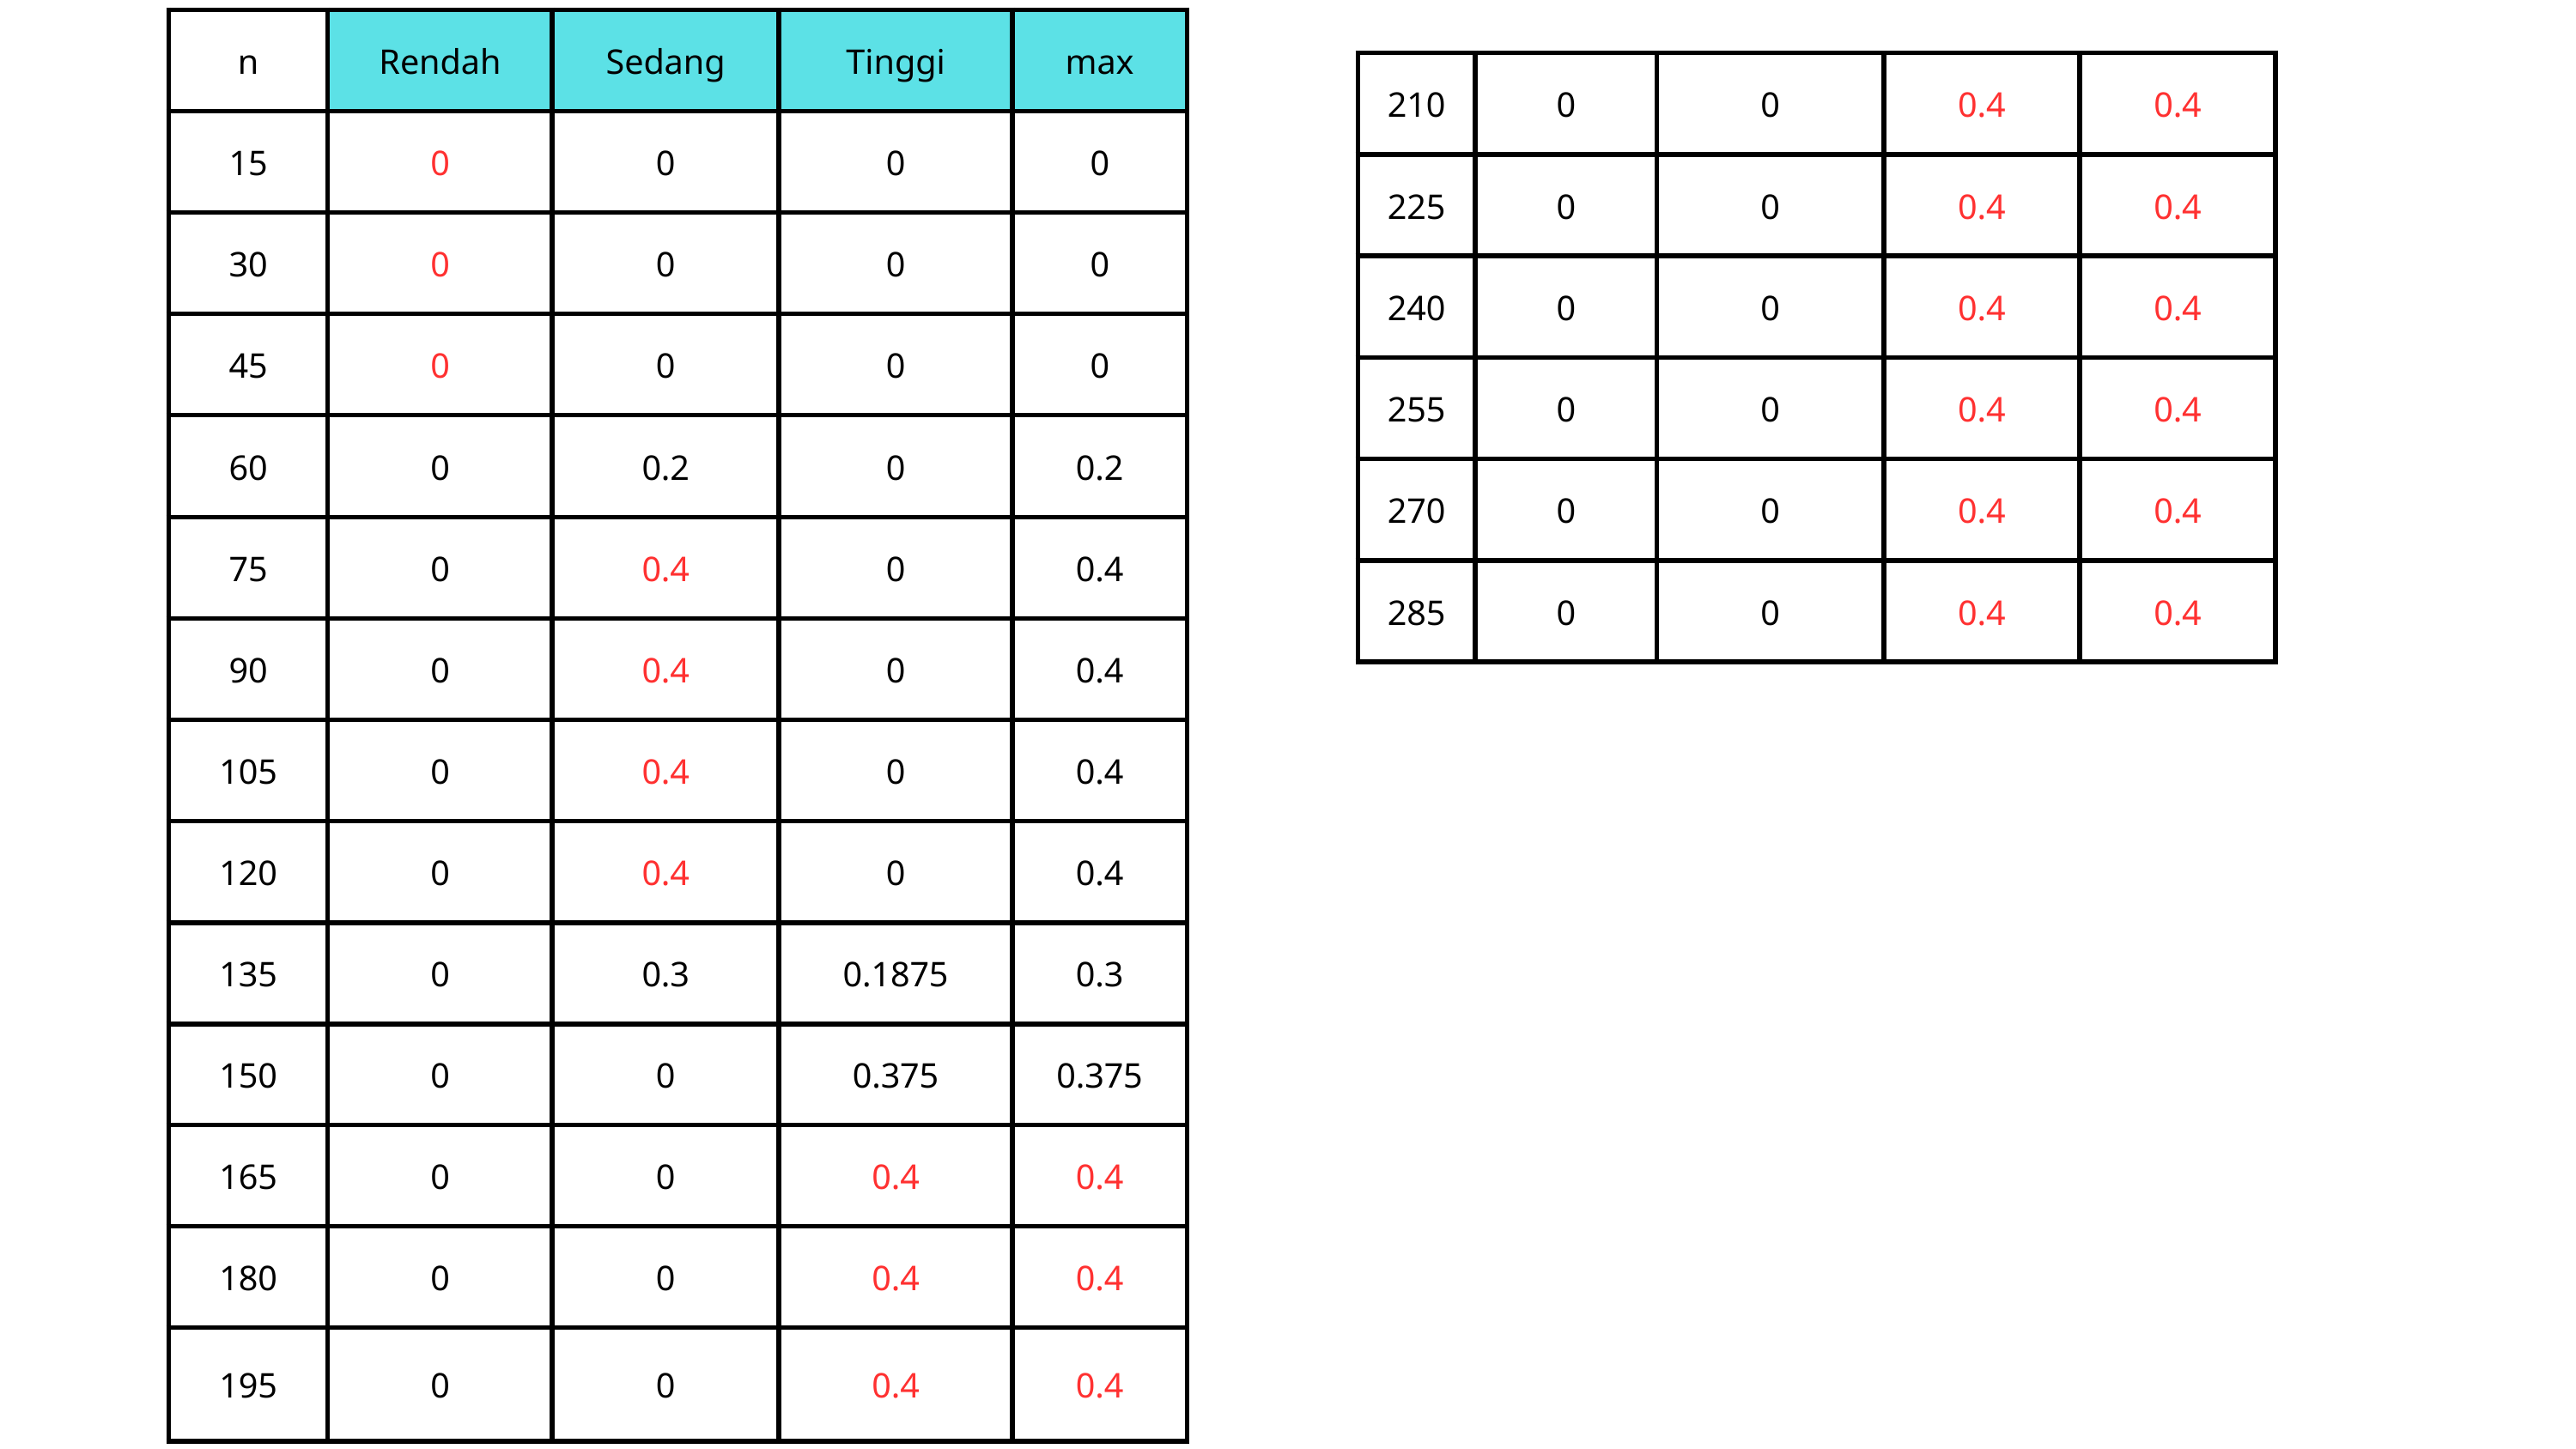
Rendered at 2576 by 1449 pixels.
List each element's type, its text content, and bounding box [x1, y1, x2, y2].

table_header 210 [1360, 55, 1473, 152]
table_cell 0.375 [1015, 1027, 1185, 1123]
table_cell 0.4 [2082, 563, 2273, 659]
table_cell 135 [171, 925, 325, 1022]
table_cell 0.4 [2082, 461, 2273, 558]
table_cell 240 [1360, 258, 1473, 355]
table_cell 0.2 [1015, 417, 1185, 515]
table_cell 0.3 [1015, 925, 1185, 1022]
table_cell 0.375 [781, 1027, 1010, 1123]
table_cell 0 [330, 519, 550, 616]
table_cell 0 [1015, 316, 1185, 413]
table_cell 0 [1015, 215, 1185, 312]
table_cell 255 [1360, 360, 1473, 457]
table_header n [171, 12, 325, 109]
table_cell 0 [781, 621, 1010, 718]
table_cell 90 [171, 621, 325, 718]
table_cell 0 [781, 823, 1010, 920]
table_cell 0.4 [781, 1228, 1010, 1325]
table_cell 0 [1659, 360, 1881, 457]
table_cell 0.4 [555, 722, 776, 819]
table_header max [1015, 12, 1185, 109]
table_cell 0.4 [1015, 1330, 1185, 1439]
table_cell 225 [1360, 157, 1473, 253]
table_cell 0 [1015, 113, 1185, 210]
table_cell 0 [555, 1228, 776, 1325]
table_header 0.4 [1886, 55, 2077, 152]
table_cell 0 [1659, 157, 1881, 253]
table_cell 0.4 [2082, 258, 2273, 355]
table_cell 0.4 [781, 1127, 1010, 1224]
table_cell 0 [781, 519, 1010, 616]
table_cell 0.4 [1015, 722, 1185, 819]
table_cell 0 [330, 925, 550, 1022]
table_header 0 [1478, 55, 1655, 152]
table_header Sedang [555, 12, 776, 109]
table_cell 0.4 [1015, 621, 1185, 718]
table_cell 0 [1478, 360, 1655, 457]
table_cell 0.4 [2082, 157, 2273, 253]
table_cell 0.4 [1015, 1228, 1185, 1325]
table_cell 0 [330, 1228, 550, 1325]
table_cell 0.4 [2082, 360, 2273, 457]
table_cell 0.4 [1886, 563, 2077, 659]
table_cell 45 [171, 316, 325, 413]
table_cell 0.4 [1015, 1127, 1185, 1224]
table_cell 0 [330, 1330, 550, 1439]
table_cell 0 [330, 1027, 550, 1123]
table_cell 0.4 [1886, 360, 2077, 457]
table_header 0 [1659, 55, 1881, 152]
table_cell 0 [781, 215, 1010, 312]
table_cell 0 [330, 621, 550, 718]
table_cell 0 [330, 215, 550, 312]
table_cell 0 [1478, 461, 1655, 558]
table_cell 270 [1360, 461, 1473, 558]
table_cell 0.4 [1015, 519, 1185, 616]
table_header Tinggi [781, 12, 1010, 109]
table_cell 15 [171, 113, 325, 210]
table_header Rendah [330, 12, 550, 109]
table_cell 0 [555, 316, 776, 413]
table_cell 0 [555, 1127, 776, 1224]
table_cell 0 [781, 316, 1010, 413]
table_cell 60 [171, 417, 325, 515]
table_cell 75 [171, 519, 325, 616]
table_cell 195 [171, 1330, 325, 1439]
table_cell 0 [1478, 563, 1655, 659]
table_cell 120 [171, 823, 325, 920]
table_cell 0.4 [1886, 461, 2077, 558]
table_cell 0 [555, 215, 776, 312]
table_cell 0 [555, 1027, 776, 1123]
table_cell 285 [1360, 563, 1473, 659]
table_cell 0 [330, 113, 550, 210]
table_cell 0 [1478, 157, 1655, 253]
table_cell 0 [330, 823, 550, 920]
table_cell 0.4 [1886, 258, 2077, 355]
table_cell 0.4 [1886, 157, 2077, 253]
table_cell 0 [555, 1330, 776, 1439]
table_header 0.4 [2082, 55, 2273, 152]
table_cell 0.3 [555, 925, 776, 1022]
table_cell 30 [171, 215, 325, 312]
table_cell 0.4 [1015, 823, 1185, 920]
table_cell 0 [330, 417, 550, 515]
table_cell 0 [1659, 258, 1881, 355]
table_cell 0.4 [555, 823, 776, 920]
table_cell 0 [330, 1127, 550, 1224]
table_cell 0.4 [555, 621, 776, 718]
table_cell 165 [171, 1127, 325, 1224]
table_cell 0 [781, 722, 1010, 819]
table_cell 0.1875 [781, 925, 1010, 1022]
table_cell 105 [171, 722, 325, 819]
table_cell 0 [781, 113, 1010, 210]
table_cell 0 [330, 722, 550, 819]
table_cell 0 [555, 113, 776, 210]
table_cell 0 [781, 417, 1010, 515]
table_cell 150 [171, 1027, 325, 1123]
table_cell 0.4 [781, 1330, 1010, 1439]
table_cell 0.4 [555, 519, 776, 616]
table_cell 180 [171, 1228, 325, 1325]
table_cell 0 [1478, 258, 1655, 355]
table_cell 0 [330, 316, 550, 413]
table_cell 0 [1659, 461, 1881, 558]
table_cell 0 [1659, 563, 1881, 659]
table_cell 0.2 [555, 417, 776, 515]
